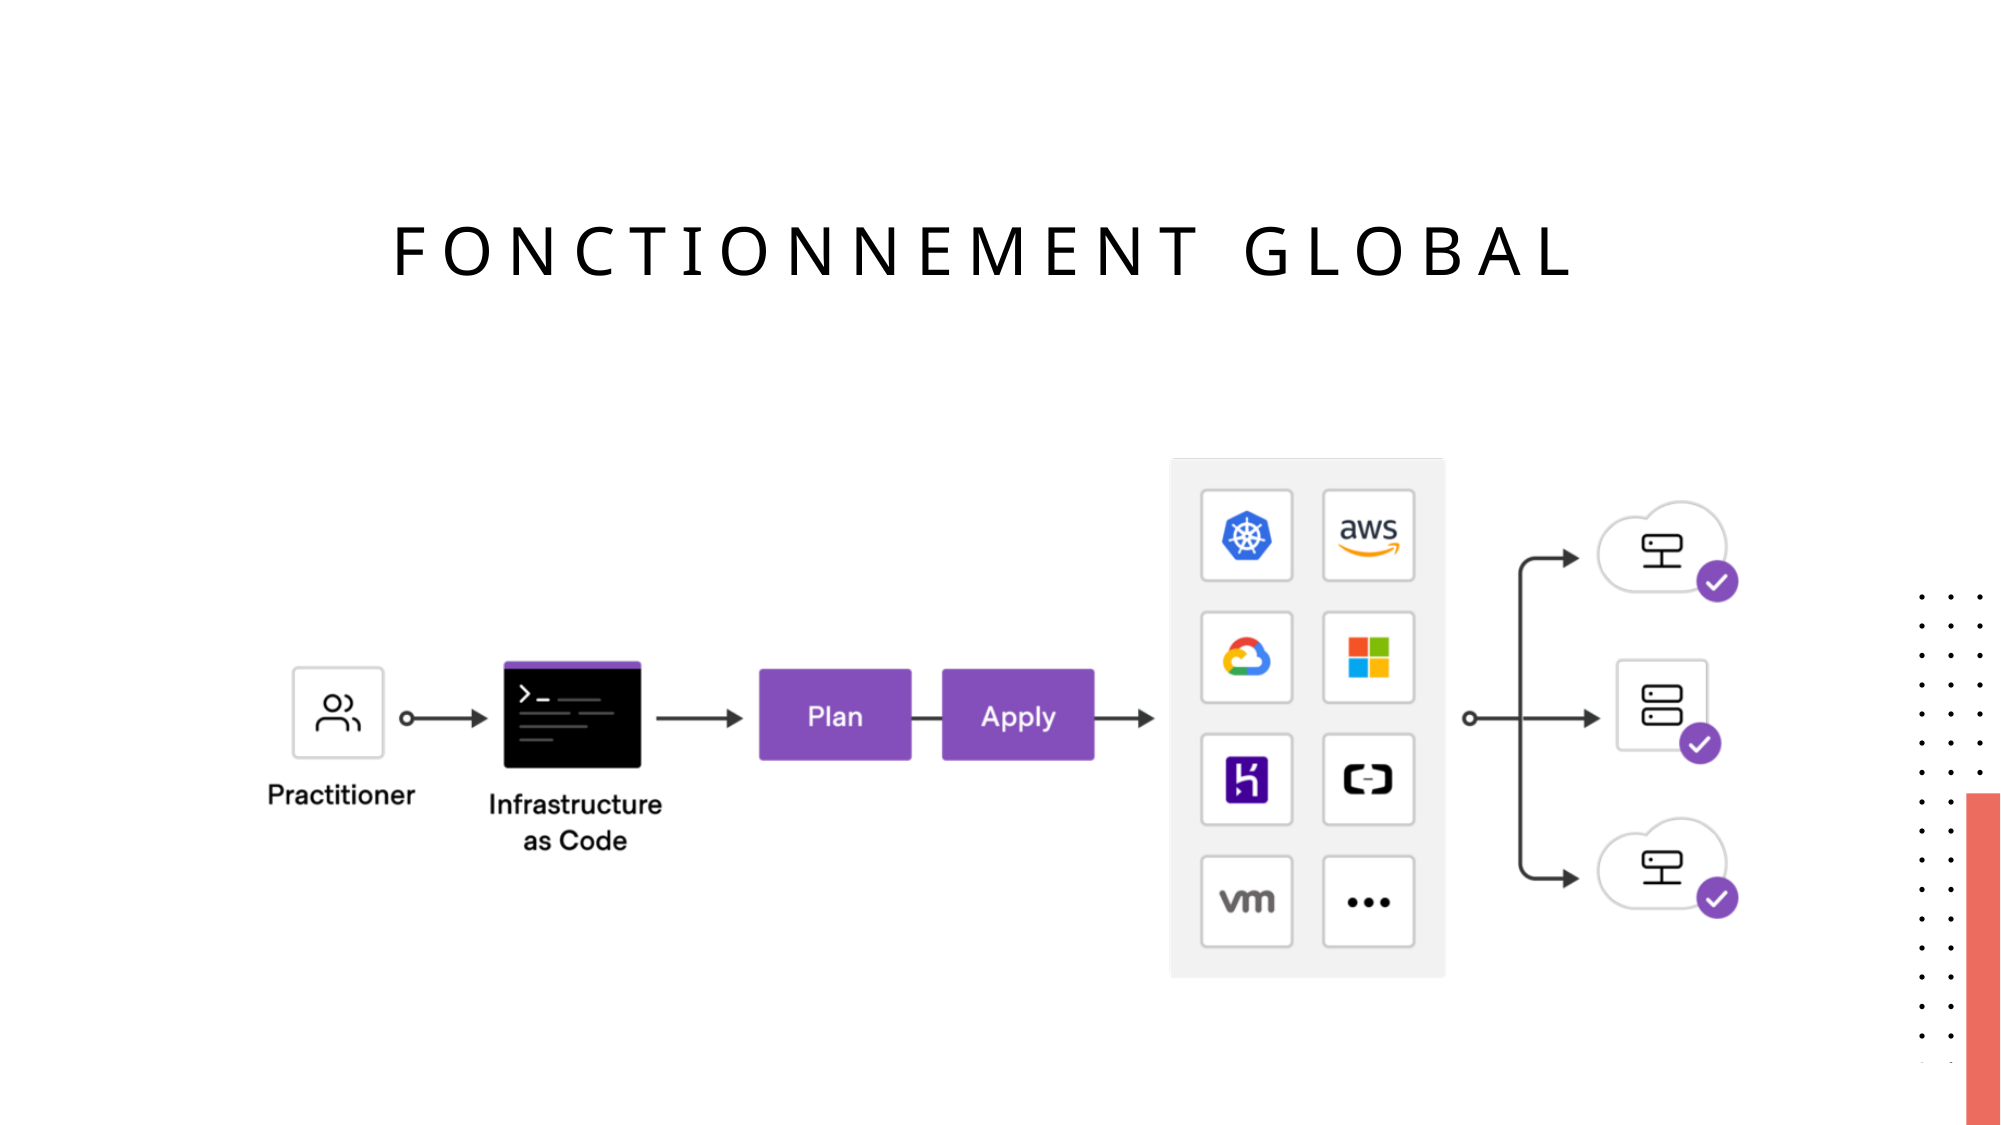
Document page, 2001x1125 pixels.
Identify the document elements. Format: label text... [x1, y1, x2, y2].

title Fonctionnement global [132, 59, 1832, 296]
picture [1907, 582, 1994, 1064]
picture [239, 438, 1763, 991]
